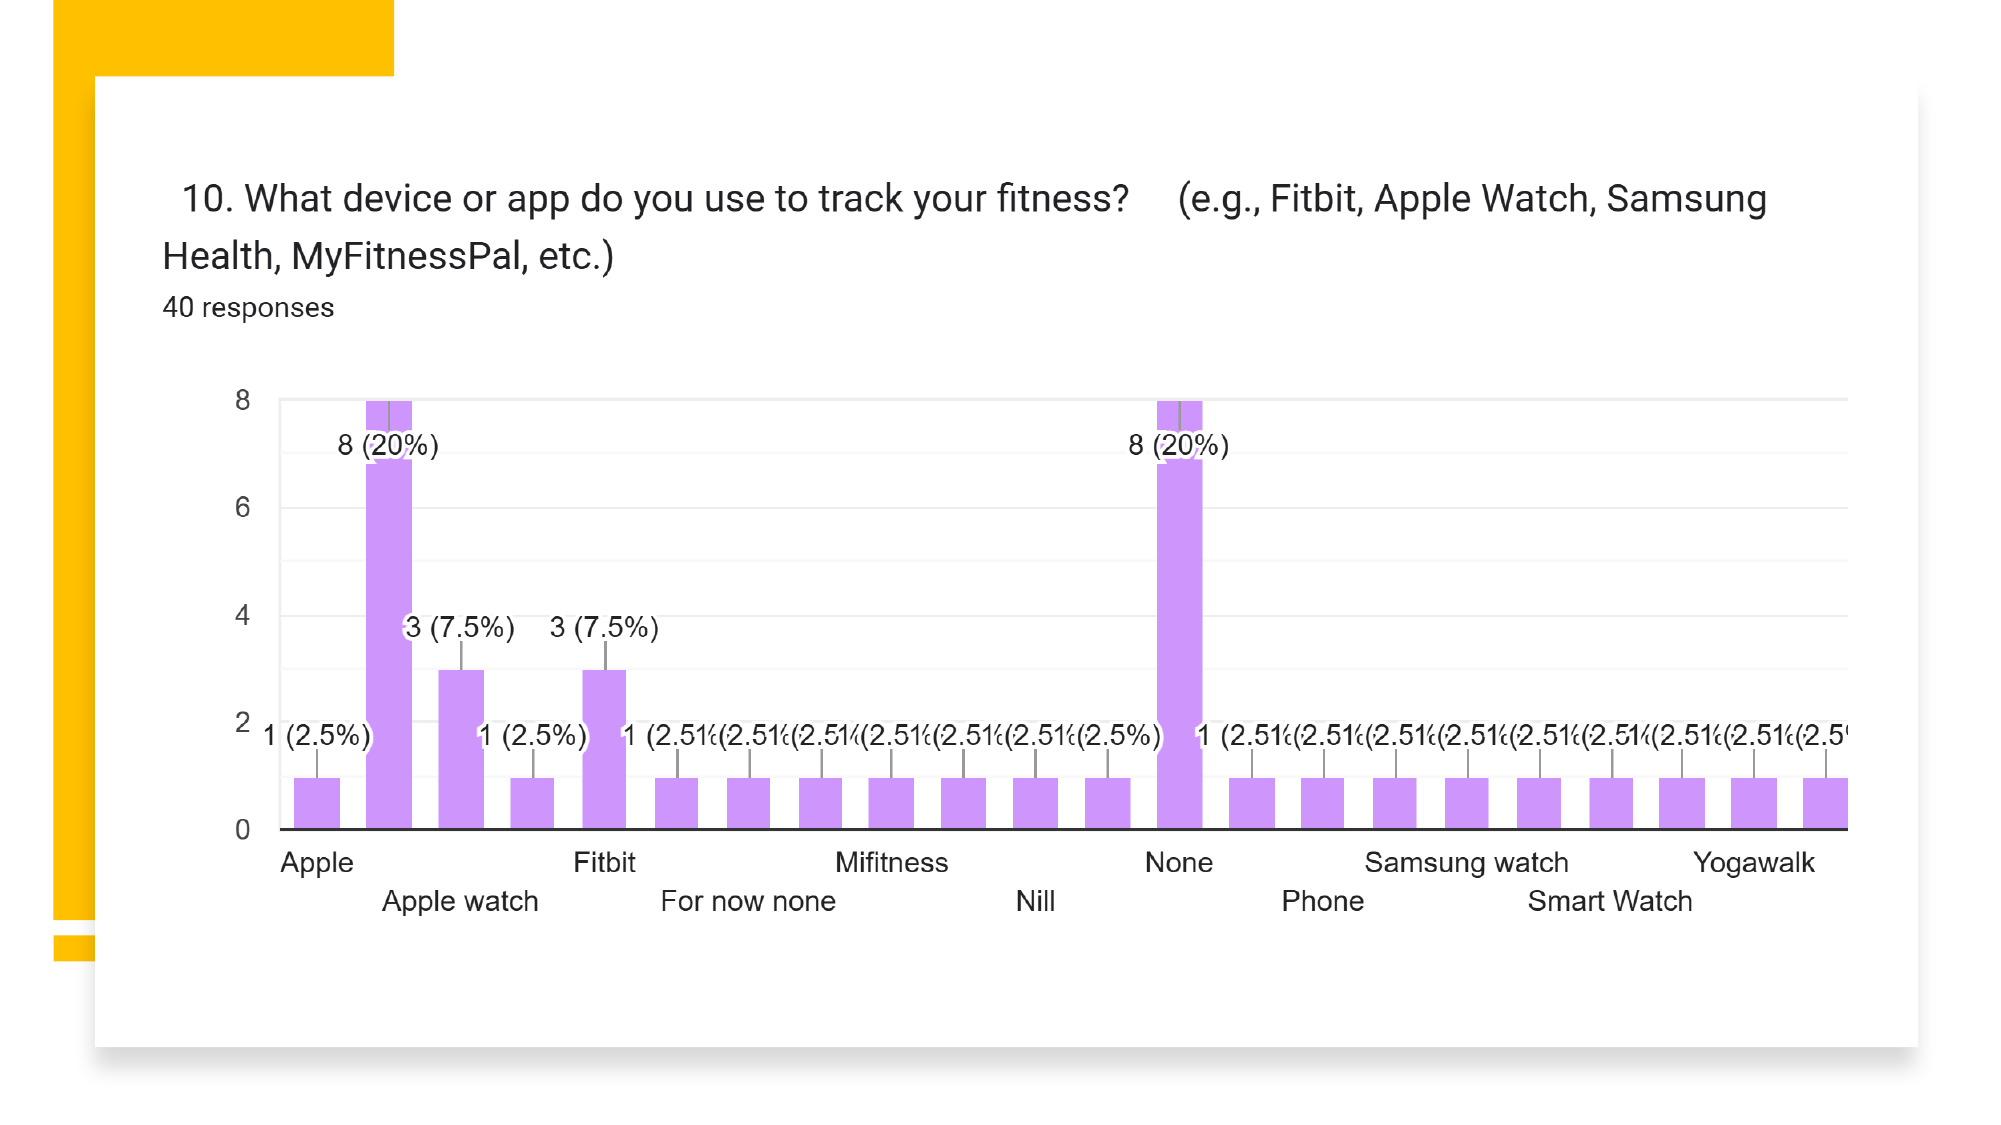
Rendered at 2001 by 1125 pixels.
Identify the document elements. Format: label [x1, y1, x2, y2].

text_box [0, 0, 2000, 1125]
picture [104, 115, 1848, 1009]
text_box [94, 75, 1919, 1048]
text_box [0, 310, 104, 652]
